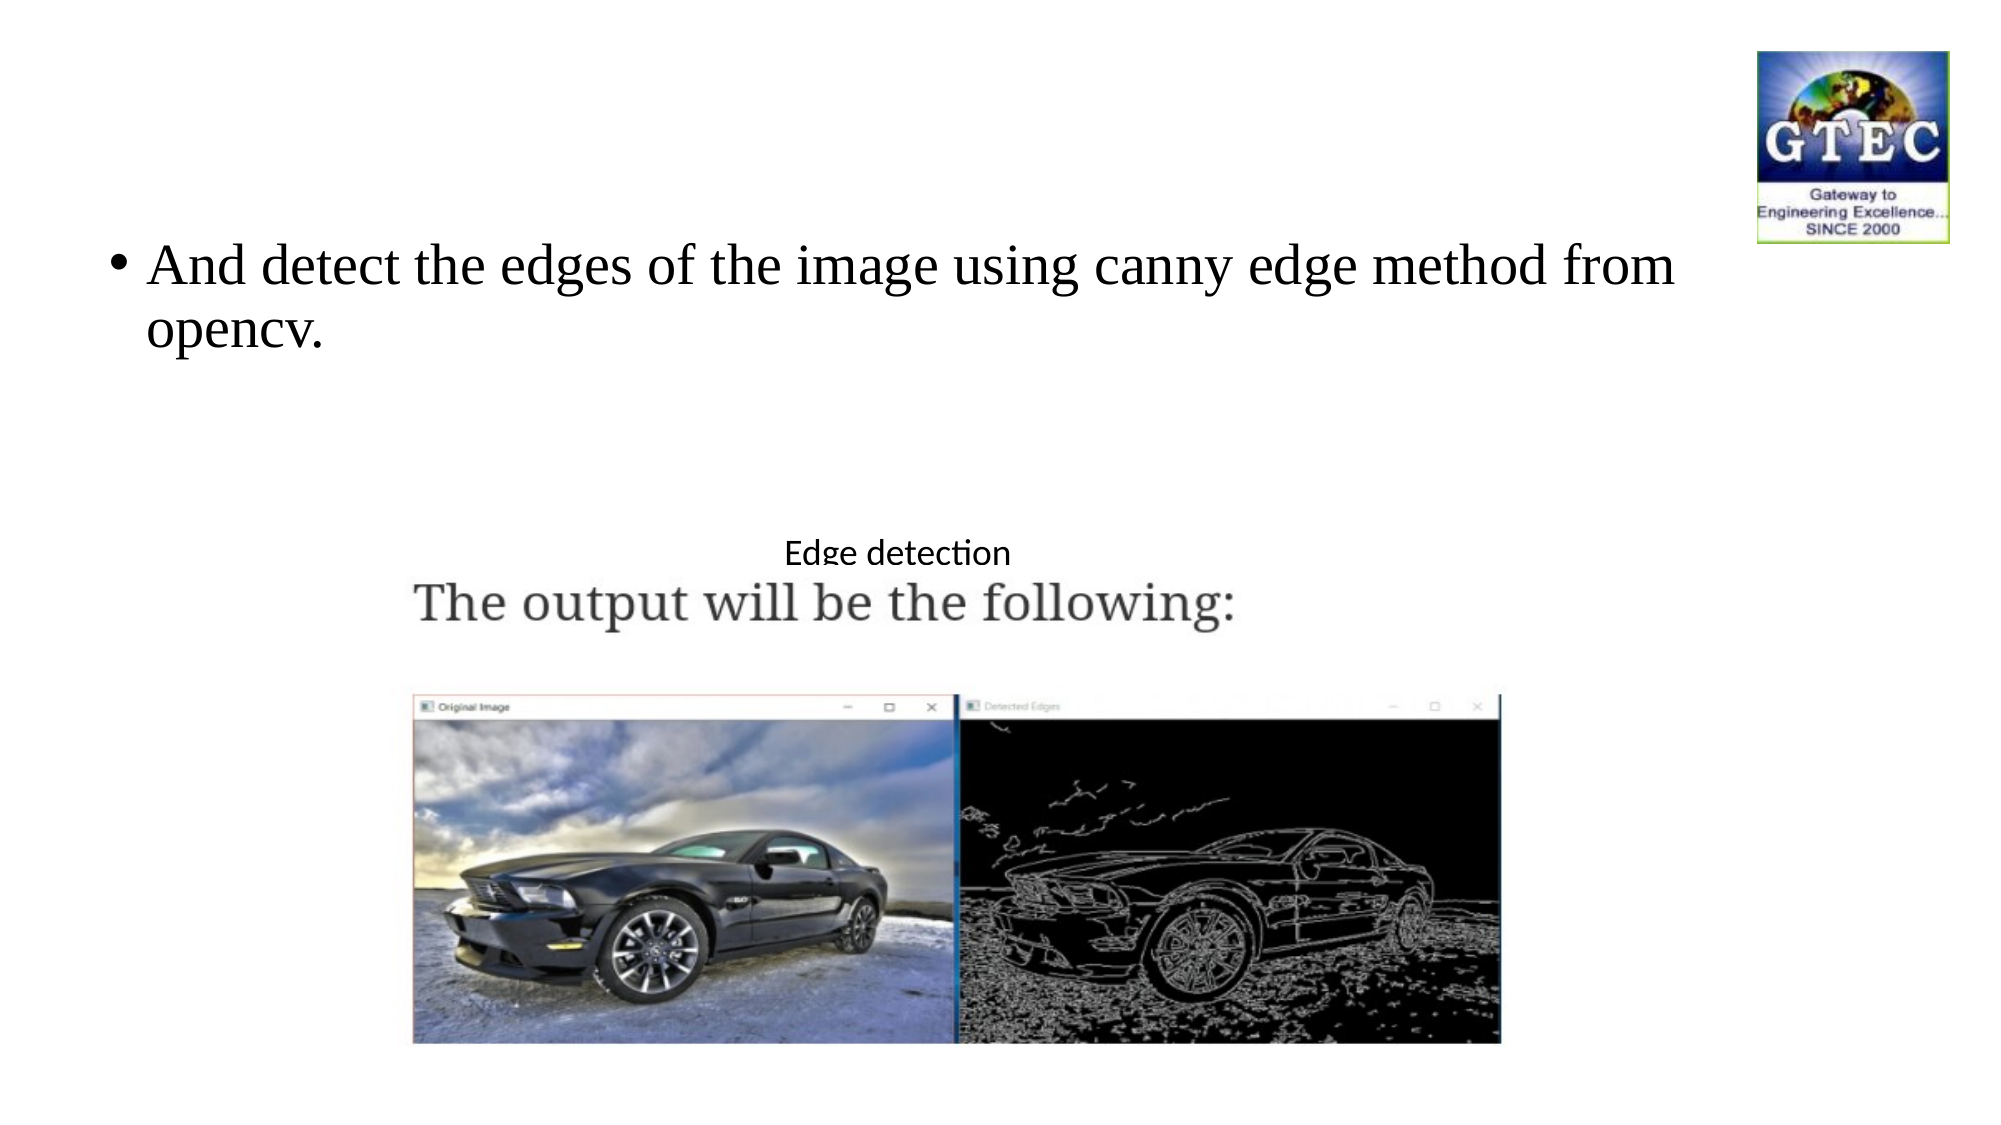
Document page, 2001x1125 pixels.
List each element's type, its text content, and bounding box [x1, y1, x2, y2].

picture [1757, 51, 1950, 244]
text_box Edge detection [769, 520, 1042, 565]
list And detect the edges of the image using canny edge method from opencv. [94, 51, 1819, 1081]
picture [365, 565, 1548, 1050]
